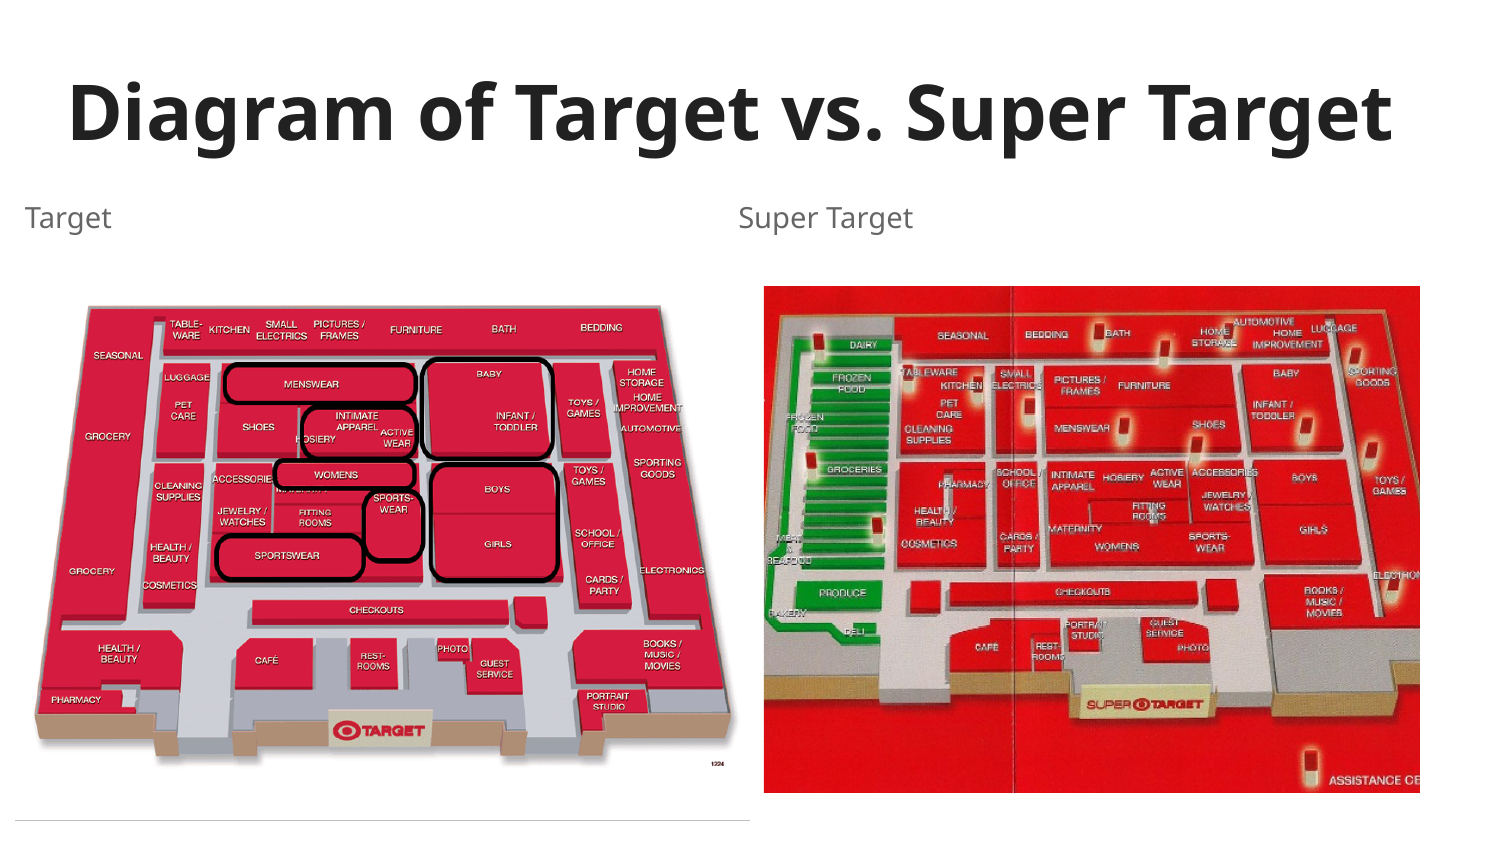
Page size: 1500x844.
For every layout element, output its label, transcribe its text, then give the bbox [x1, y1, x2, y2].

picture [763, 263, 1421, 793]
list Super Target [723, 179, 1380, 728]
picture [15, 236, 751, 821]
title Diagram of Target vs. Super Target [51, 48, 1449, 180]
list Target [9, 179, 666, 240]
